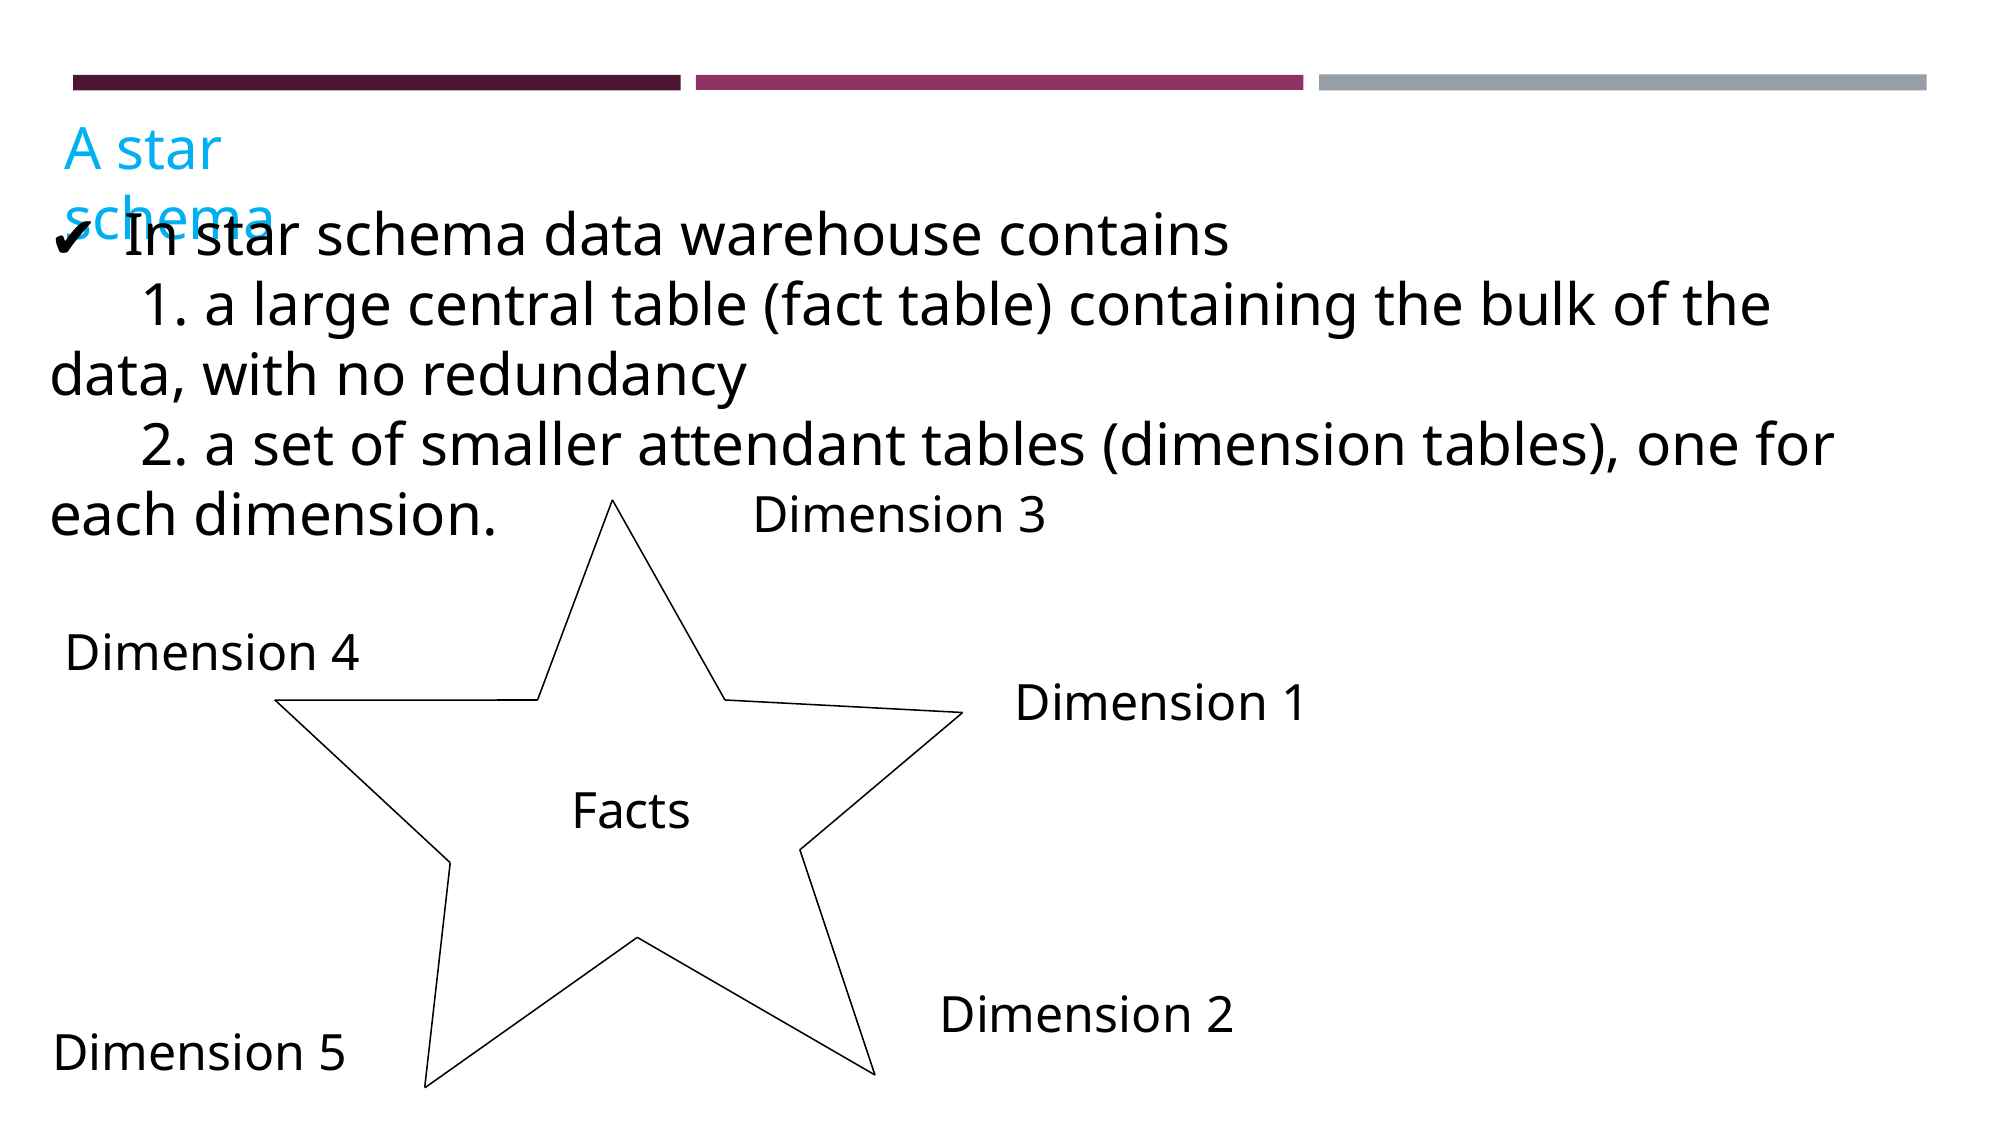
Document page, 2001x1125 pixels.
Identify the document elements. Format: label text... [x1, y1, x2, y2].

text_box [637, 937, 876, 1076]
text_box In star schema data warehouse contains 1. a large central table (fact table) containing the bulk of the data, with no redundancy 2. a set of smaller attendant tables (dimension tables), one for each dimension. [34, 189, 1901, 600]
text_box Facts [556, 771, 782, 847]
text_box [274, 699, 451, 863]
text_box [537, 499, 611, 701]
text_box A star schema [49, 103, 419, 189]
text_box Dimension 2 [924, 974, 1288, 1051]
text_box Dimension 3 [737, 474, 1100, 551]
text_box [799, 849, 876, 937]
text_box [724, 699, 963, 713]
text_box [424, 862, 451, 936]
text_box Dimension 4 [49, 612, 413, 688]
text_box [424, 936, 638, 1089]
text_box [612, 499, 726, 701]
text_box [799, 712, 963, 851]
text_box Dimension 5 [37, 1012, 400, 1088]
text_box Dimension 1 [999, 662, 1363, 738]
